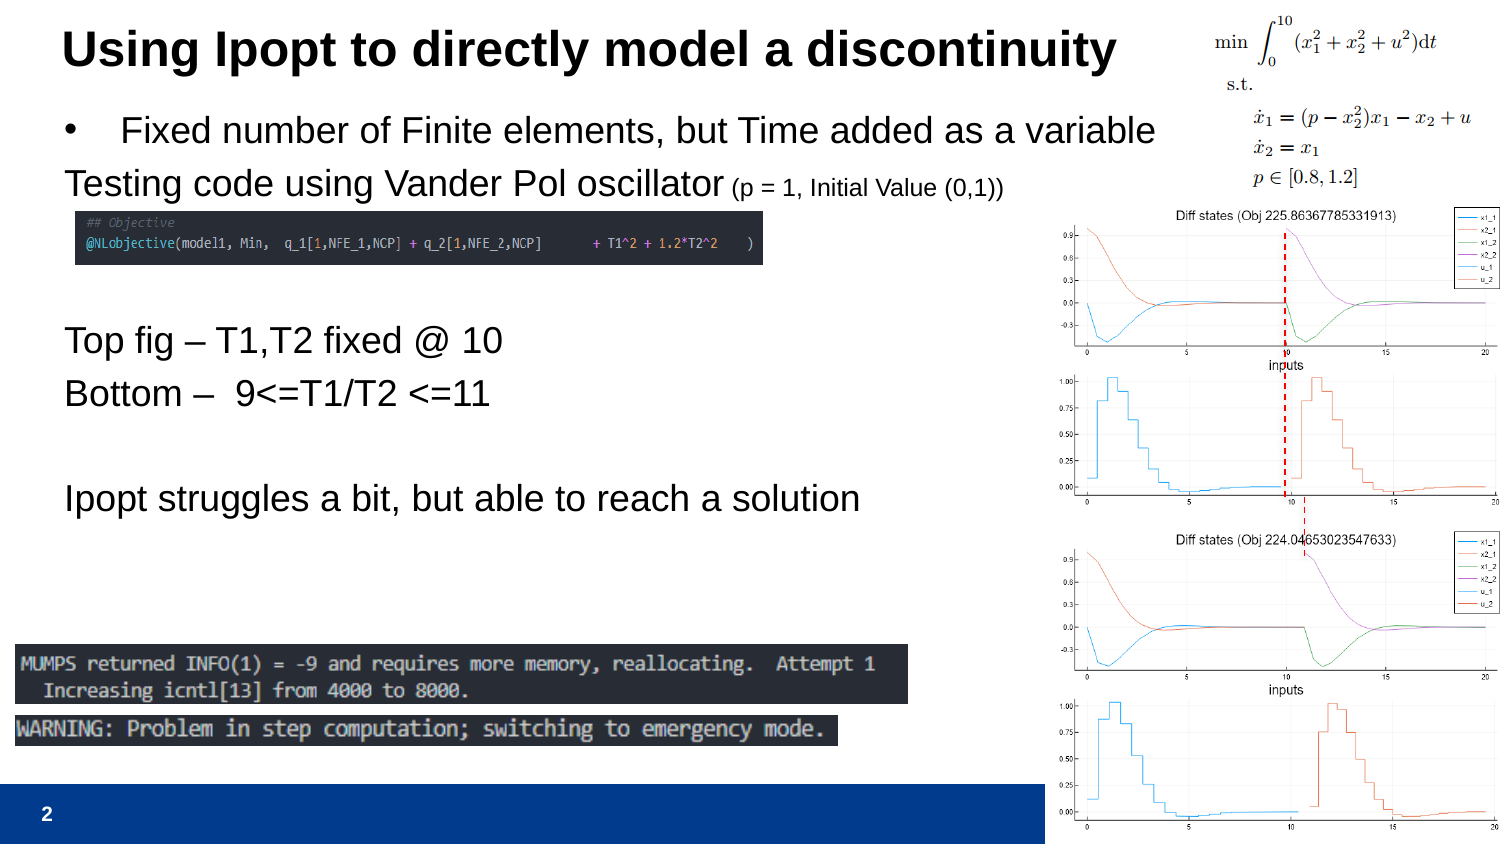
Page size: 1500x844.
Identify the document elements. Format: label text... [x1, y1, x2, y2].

picture [75, 210, 763, 265]
title Using Ipopt to directly model a discontinuity [46, 8, 1203, 85]
picture [15, 643, 909, 704]
picture [0, 1, 1500, 844]
picture [15, 715, 838, 746]
list Fixed number of Finite elements, but Time added as a variable Testing code using Vander Pol oscillator (p = 1, Initial Value (0,1)) Top fig – T1,T2 fixed @ 10 Bottom – 9<=T1/T2 <=11 Ipopt struggles a bit, but able to reach a solution [49, 98, 1203, 780]
